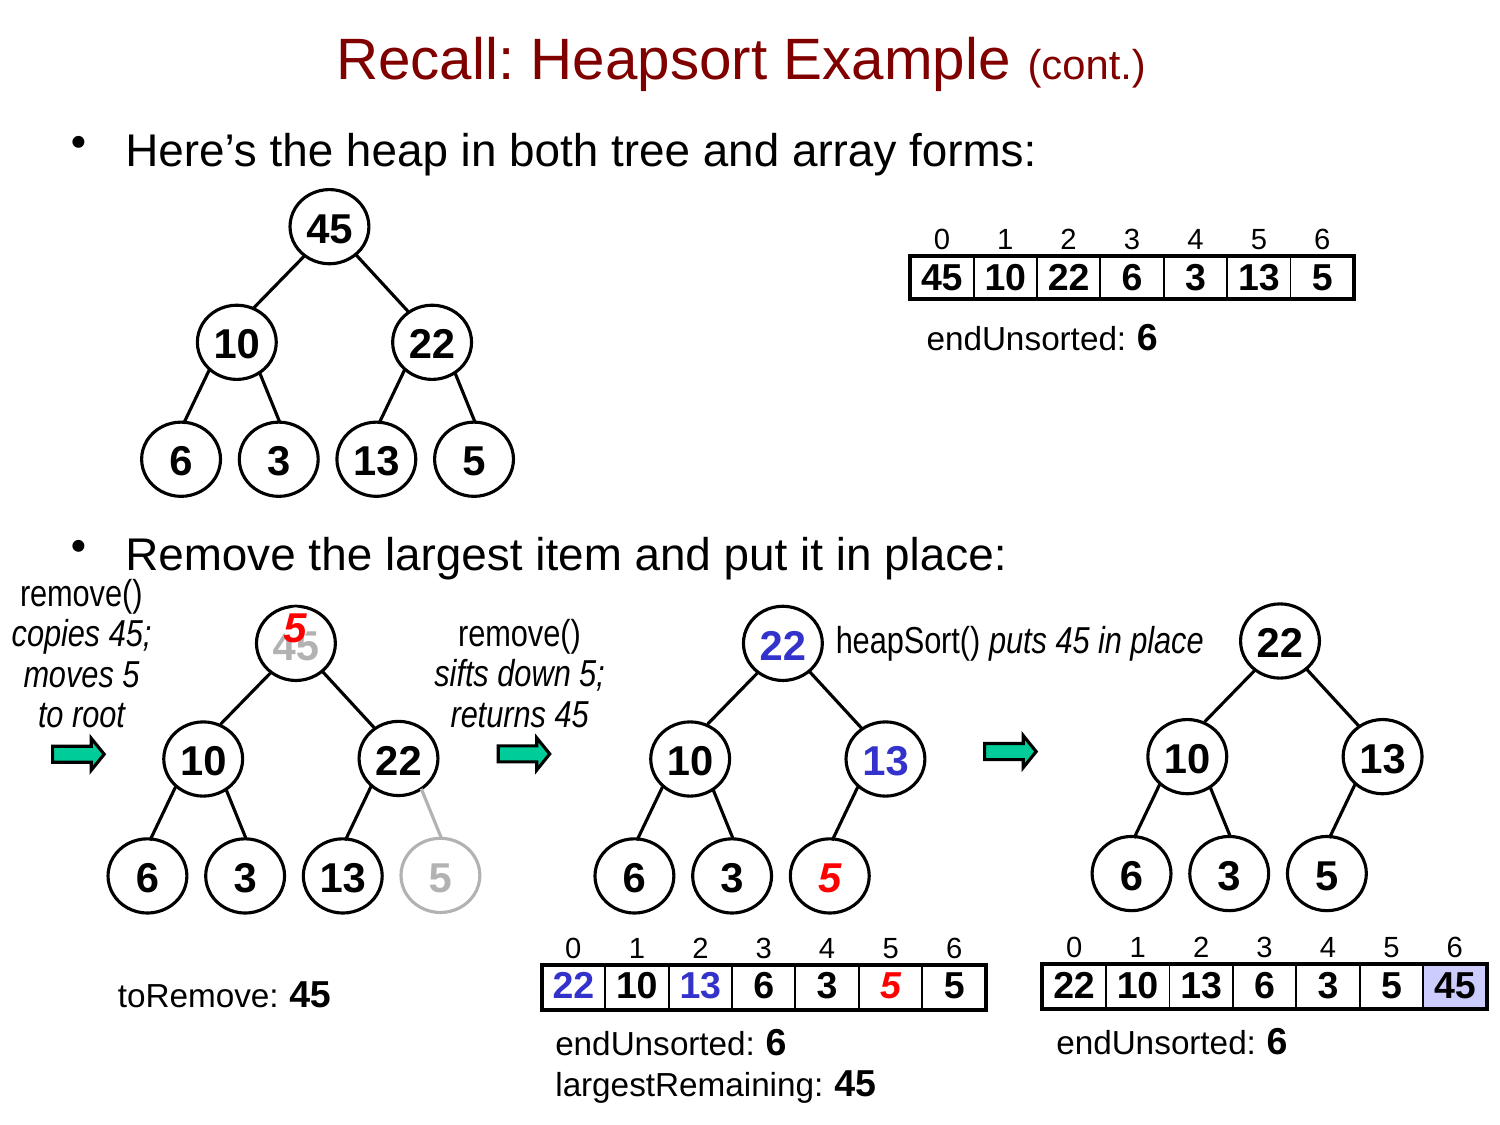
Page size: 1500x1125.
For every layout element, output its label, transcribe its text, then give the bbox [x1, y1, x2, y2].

table_cell 22 [1044, 966, 1105, 1007]
text_box 22 [1240, 603, 1320, 679]
text_box 3 [205, 838, 285, 914]
text_box 10 [163, 721, 243, 797]
table_header 1 [1106, 922, 1169, 962]
text_box 3 [1189, 836, 1269, 911]
table_header 0 [1042, 922, 1106, 962]
text_box 45 [290, 189, 369, 264]
text_box 6 [594, 838, 674, 914]
table_cell 5 [1361, 966, 1422, 1007]
table_header 6 [922, 922, 986, 963]
list Here’s the heap in both tree and array forms: Remove the largest item and put it in place: [55, 112, 1500, 1034]
text_box 22 [743, 606, 821, 681]
table_cell 22 [1038, 258, 1099, 297]
text_box remove() sifts down 5; returns 45 [419, 606, 620, 743]
text_box 22 [359, 721, 438, 796]
table_cell 5 [860, 967, 921, 1008]
text_box 22 [392, 305, 472, 380]
text_box toRemove: 45 [103, 962, 346, 1023]
text_box 45 [256, 633, 336, 681]
table_cell 13 [1228, 258, 1290, 297]
table_cell 3 [796, 967, 858, 1008]
table_header 6 [1423, 922, 1487, 962]
text_box 5 [1287, 836, 1367, 911]
table_header 6 [1291, 216, 1354, 254]
table_header 5 [1227, 216, 1291, 254]
text_box 13 [336, 422, 416, 497]
table_cell 5 [1291, 258, 1352, 297]
text_box 10 [197, 305, 277, 380]
table_header 2 [669, 922, 732, 963]
text_box 6 [1092, 836, 1172, 911]
text_box [498, 743, 550, 770]
table_header 1 [605, 922, 669, 963]
text_box 5 [400, 838, 480, 913]
text_box 13 [846, 721, 925, 797]
table_header 3 [732, 922, 795, 963]
table_cell 3 [1297, 966, 1359, 1007]
title Recall: Heapsort Example (cont.) [96, 0, 1386, 112]
text_box 6 [141, 422, 221, 497]
table_cell 10 [975, 258, 1036, 297]
text_box 3 [239, 422, 319, 497]
table_header 5 [1360, 922, 1423, 962]
table_cell 13 [1170, 966, 1232, 1007]
text_box 13 [303, 838, 383, 914]
table_cell 45 [1424, 966, 1485, 1007]
text_box 5 [790, 838, 870, 914]
table_cell 22 [544, 967, 604, 1008]
text_box 10 [650, 721, 730, 797]
table_cell 10 [1107, 966, 1169, 1007]
table_cell 5 [923, 967, 984, 1008]
text_box endUnsorted: 6 largestRemaining: 45 [540, 1015, 891, 1112]
table_header 4 [1164, 216, 1227, 254]
table_cell 13 [670, 967, 731, 1008]
table_cell 6 [1234, 966, 1295, 1007]
text_box 13 [1343, 719, 1423, 794]
table_cell 10 [606, 967, 668, 1008]
text_box remove() copies 45; moves 5 to root [0, 566, 167, 743]
table_header 1 [974, 216, 1037, 254]
table_header 3 [1100, 216, 1164, 254]
table_header 0 [910, 216, 974, 254]
table_header 4 [795, 922, 859, 963]
text_box heapSort() puts 45 in place [821, 613, 1227, 714]
table_header 5 [859, 922, 922, 963]
table_header 0 [542, 922, 605, 963]
text_box [52, 743, 105, 771]
text_box 5 [434, 422, 514, 497]
table_header 3 [1233, 922, 1296, 962]
text_box 3 [692, 838, 772, 914]
text_box 5 [255, 589, 335, 664]
table_cell 45 [912, 258, 973, 297]
text_box 6 [108, 838, 187, 914]
text_box endUnsorted: 6 [1041, 1015, 1303, 1071]
table_cell 6 [733, 967, 794, 1008]
text_box 10 [1147, 719, 1227, 794]
text_box endUnsorted: 6 [911, 305, 1173, 366]
table_cell 6 [1101, 258, 1163, 297]
table_header 2 [1037, 216, 1100, 254]
table_header 2 [1169, 922, 1233, 962]
table_cell 3 [1165, 258, 1226, 297]
table_header 4 [1296, 922, 1360, 962]
text_box [984, 735, 1037, 768]
